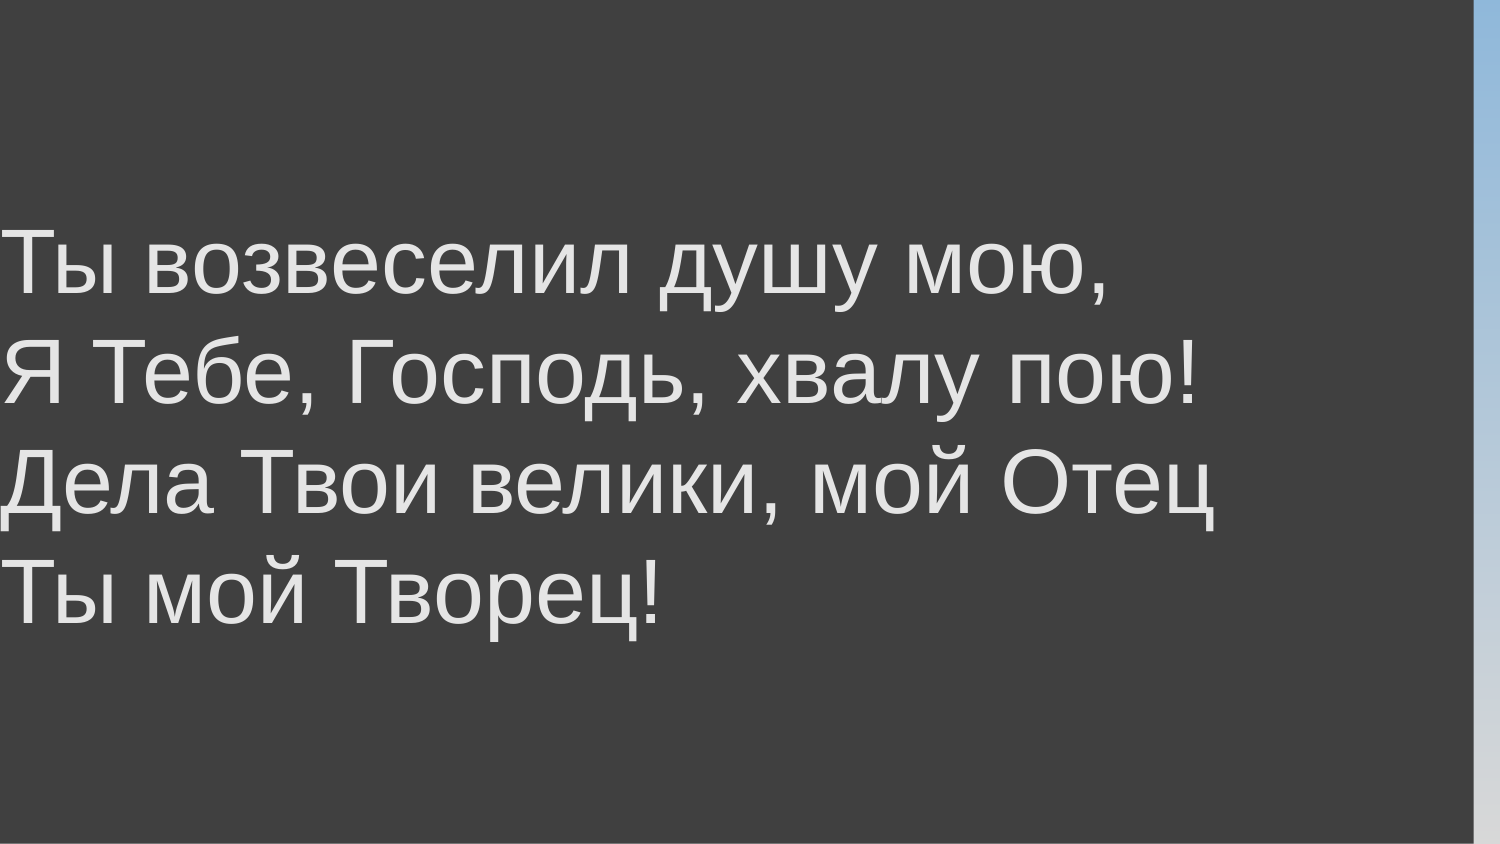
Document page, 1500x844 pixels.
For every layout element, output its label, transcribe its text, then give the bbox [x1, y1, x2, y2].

text_box Ты возвеселил душу мою, Я Тебе, Господь, хвалу пою! Дела Твои велики, мой Отец Ты мой Творец! [0, 0, 1474, 844]
